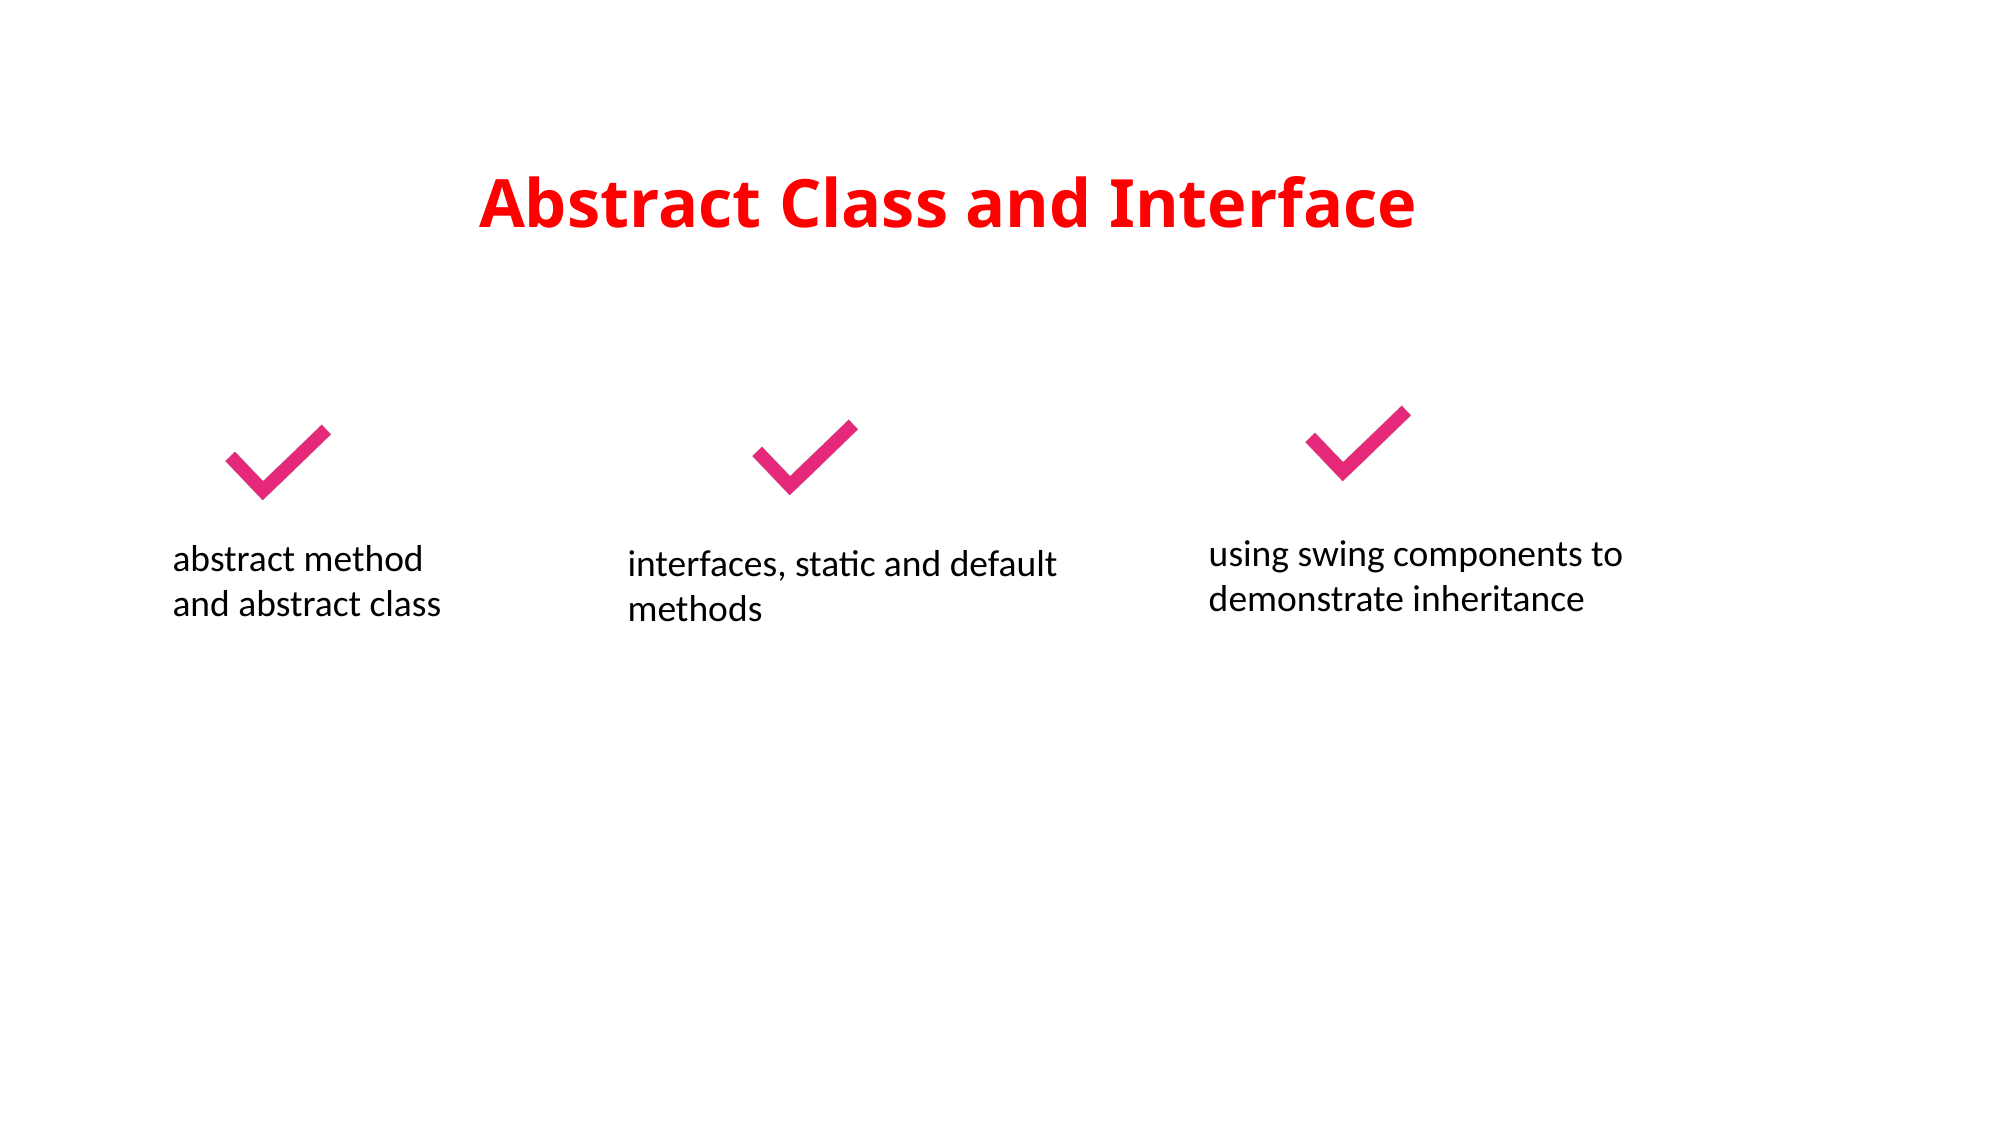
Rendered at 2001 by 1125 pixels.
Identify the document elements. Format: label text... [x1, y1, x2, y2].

title Abstract Class and Interface [34, 134, 1863, 278]
text_box interfaces, static and default methods [612, 531, 1073, 636]
text_box [1302, 387, 1413, 499]
text_box using swing components to demonstrate inheritance [1185, 521, 1639, 627]
text_box [750, 401, 861, 513]
text_box [223, 406, 334, 518]
text_box abstract method and abstract class [157, 526, 457, 632]
